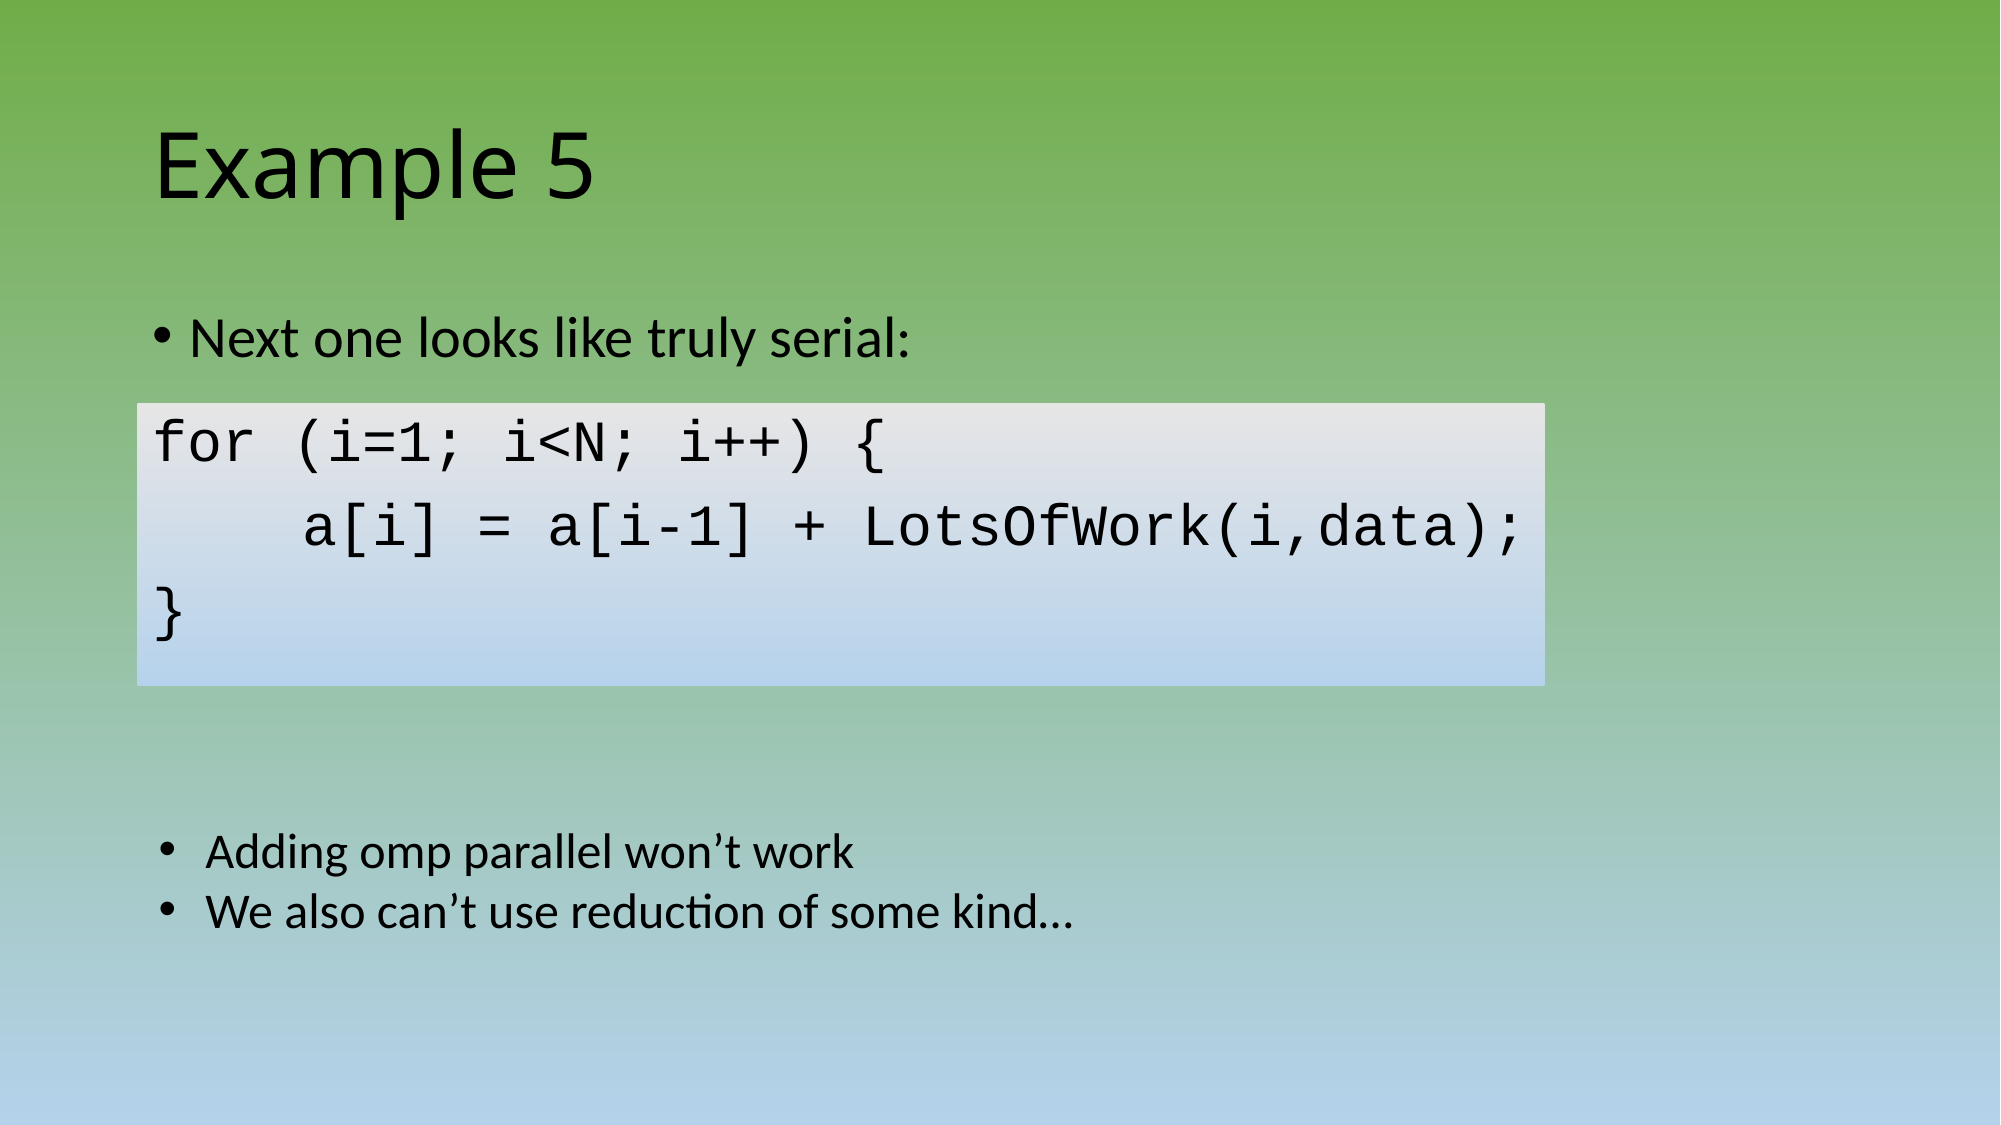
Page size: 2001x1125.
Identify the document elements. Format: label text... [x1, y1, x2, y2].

list Next one looks like truly serial: [137, 299, 1863, 403]
text_box Adding omp parallel won’t work We also can’t use reduction of some kind… [143, 811, 1089, 946]
title Example 5 [137, 59, 1863, 278]
text_box for (i=1; i<N; i++) { a[i] = a[i-1] + LotsOfWork(i,data); } [137, 403, 1545, 686]
